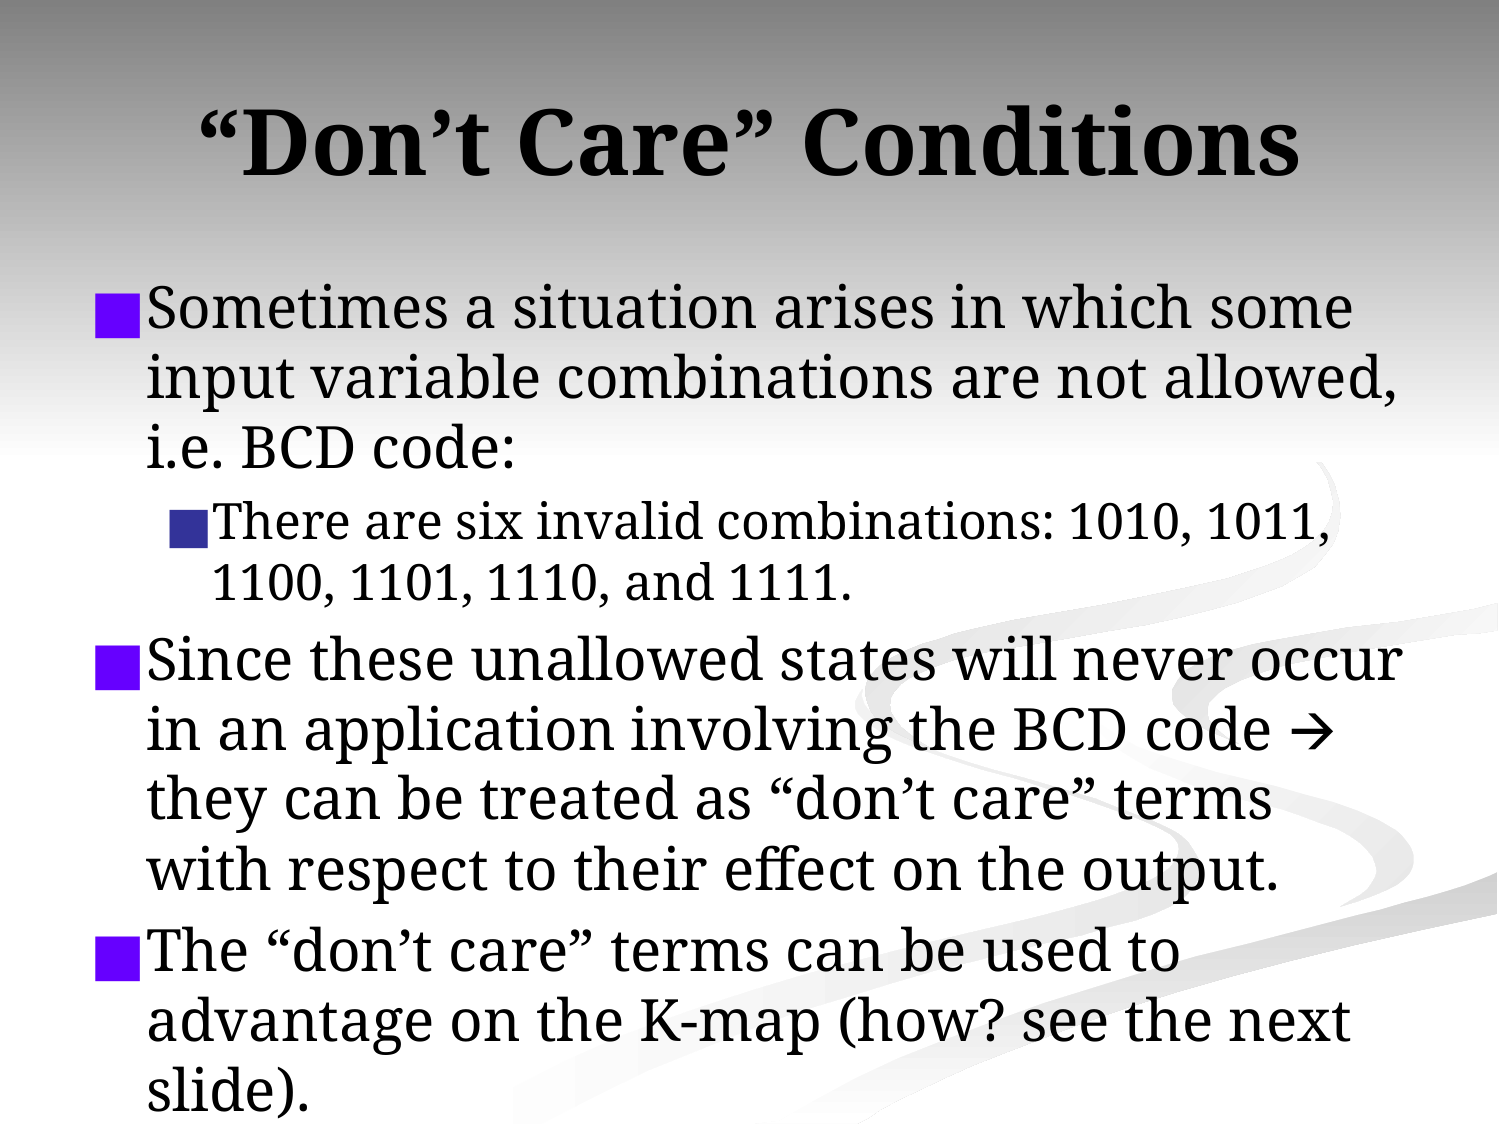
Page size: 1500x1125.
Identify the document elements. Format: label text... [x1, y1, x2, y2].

title “Don’t Care” Conditions [75, 45, 1425, 233]
list Sometimes a situation arises in which some input variable combinations are not allowed, i.e. BCD code: There are six invalid combinations: 1010, 1011, 1100, 1101, 1110, and 1111. Since these unallowed states will never occur in an application involving the BCD code 🡪 they can be treated as “don’t care” terms with respect to their effect on the output. The “don’t care” terms can be used to advantage on the K-map (how? see the next slide). [75, 262, 1425, 1005]
